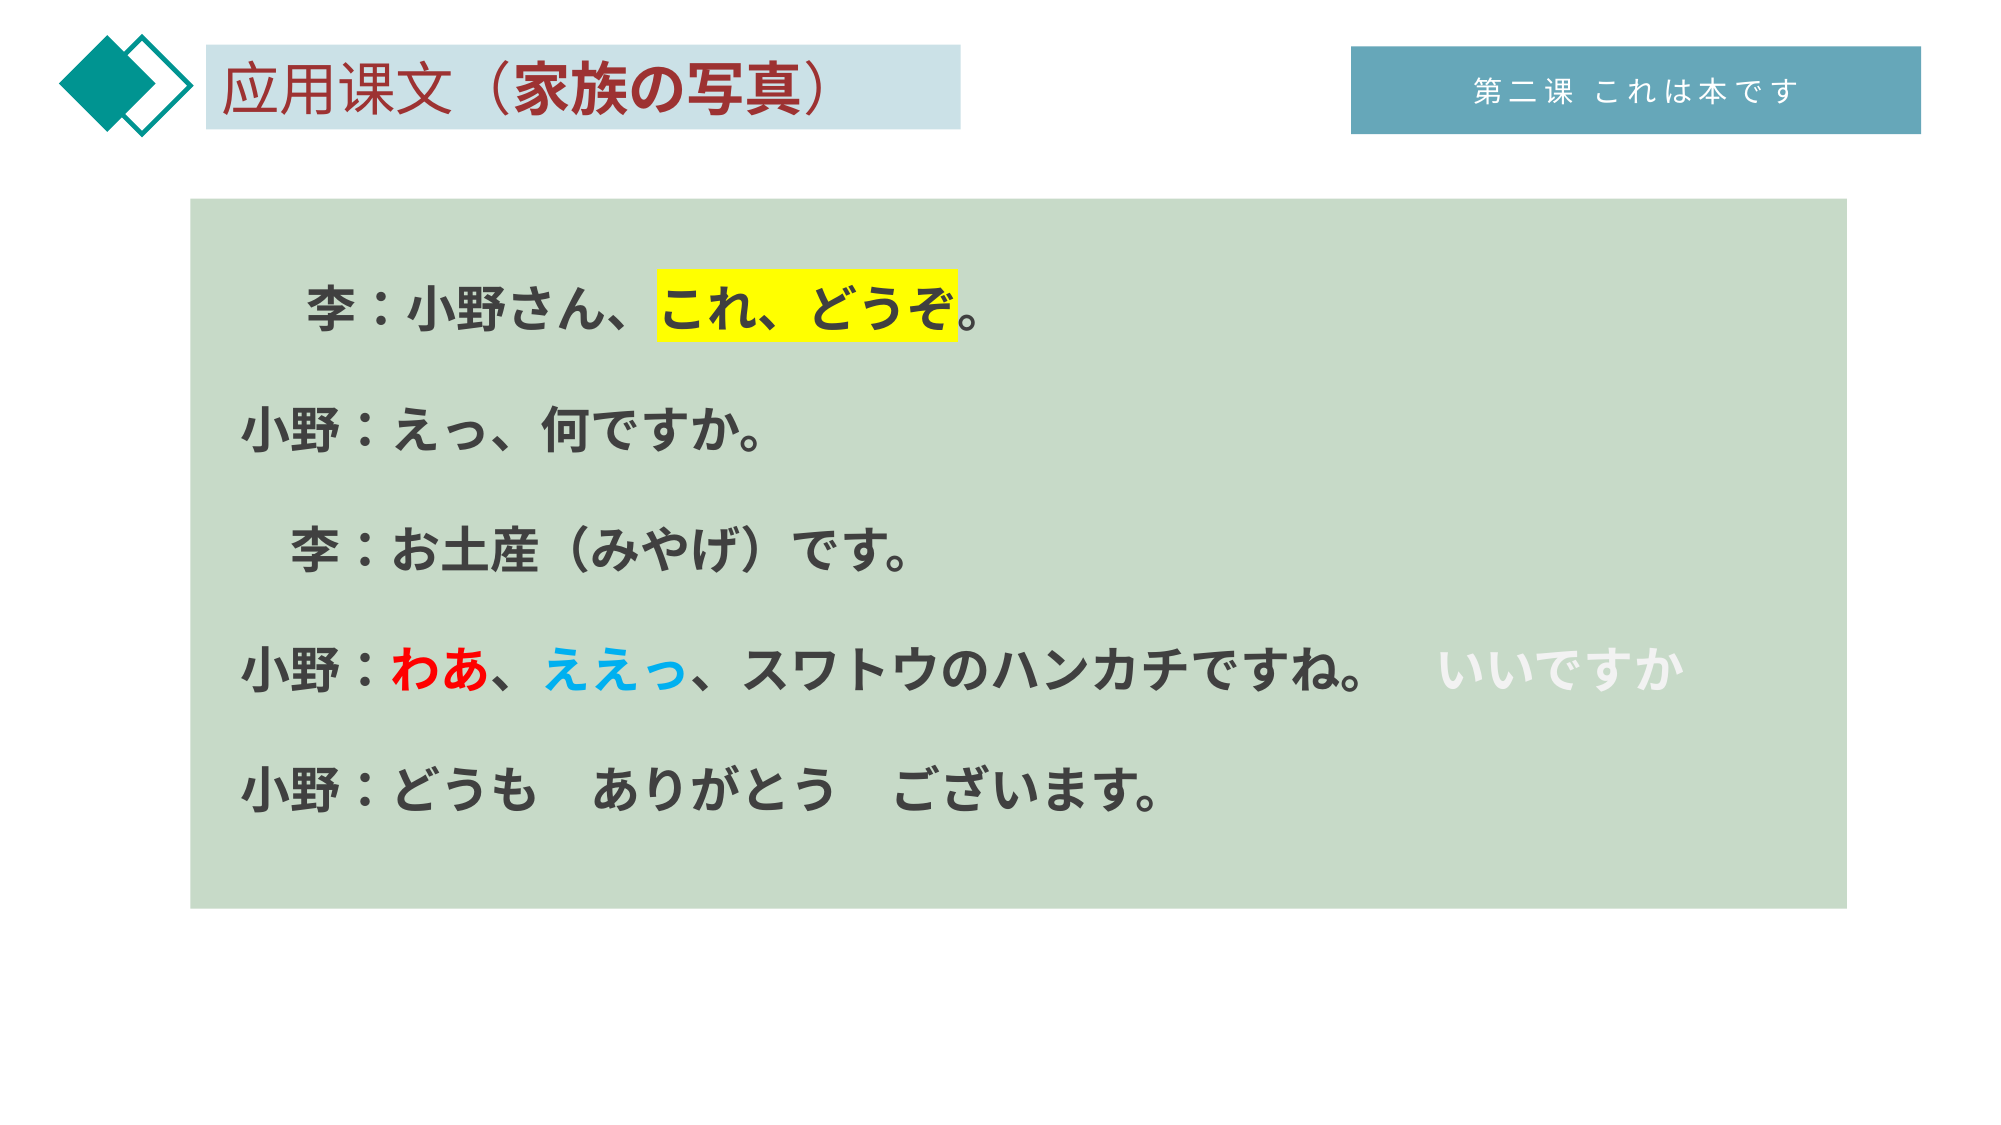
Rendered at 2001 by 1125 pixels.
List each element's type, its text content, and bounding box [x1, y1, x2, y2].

text_box 应用课文（家族の写真） [206, 44, 961, 130]
text_box 李：小野さん、これ、どうぞ。 小野：えっ、何ですか。 李：お土産（みやげ）です。 小野：わあ、ええっ、スワトウのハンカチですね。 いいですか 小野：どうも ありがとう ございます。 [190, 198, 1847, 909]
text_box 第二课 これは本です [1350, 45, 1922, 135]
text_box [78, 37, 171, 132]
